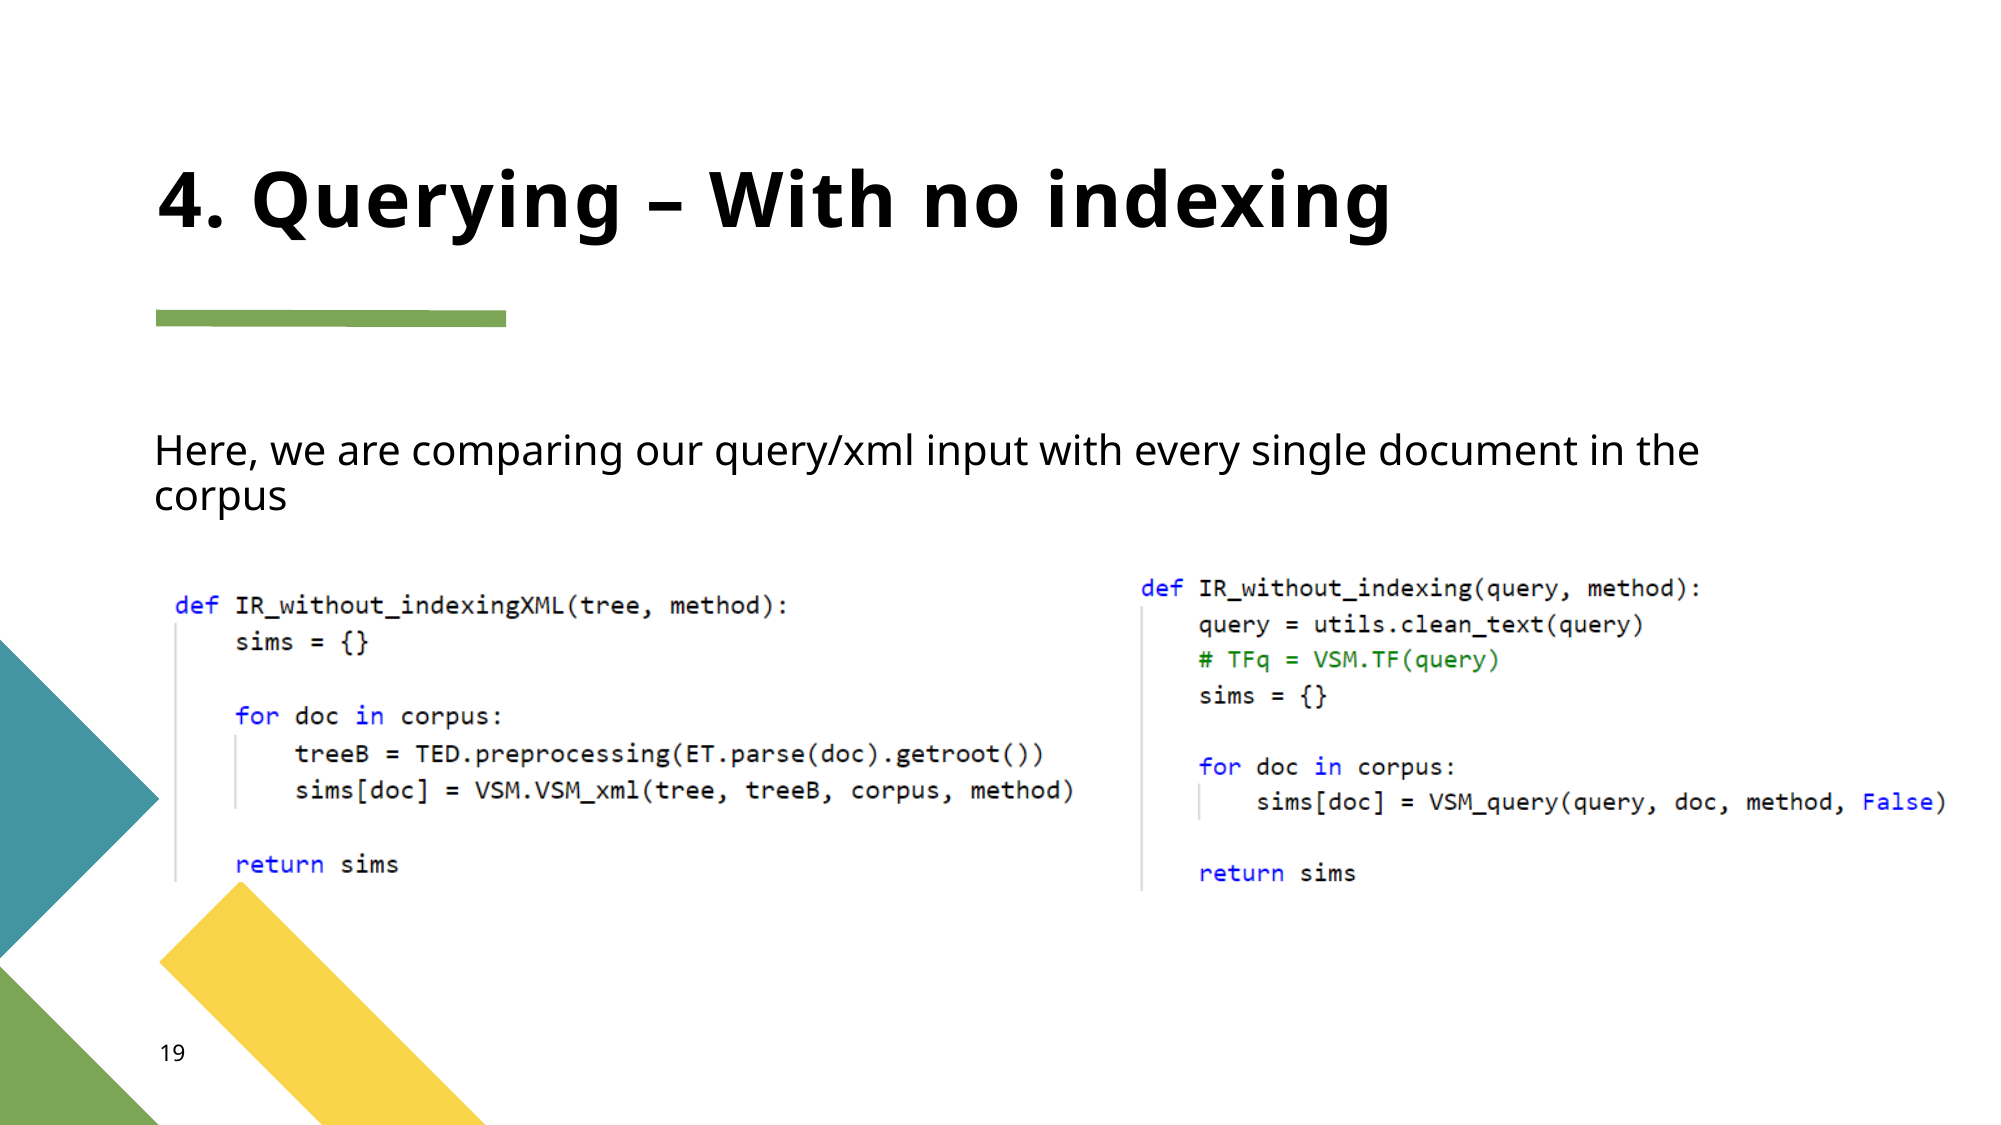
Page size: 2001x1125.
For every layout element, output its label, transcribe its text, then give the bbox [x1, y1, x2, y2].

title 4. Querying – With no indexing [158, 144, 1400, 245]
picture [159, 593, 1110, 883]
text_box Here, we are comparing our query/xml input with every single document in the corpus [138, 422, 1827, 536]
picture [1122, 570, 2000, 906]
slide_number 19 [159, 1038, 246, 1080]
